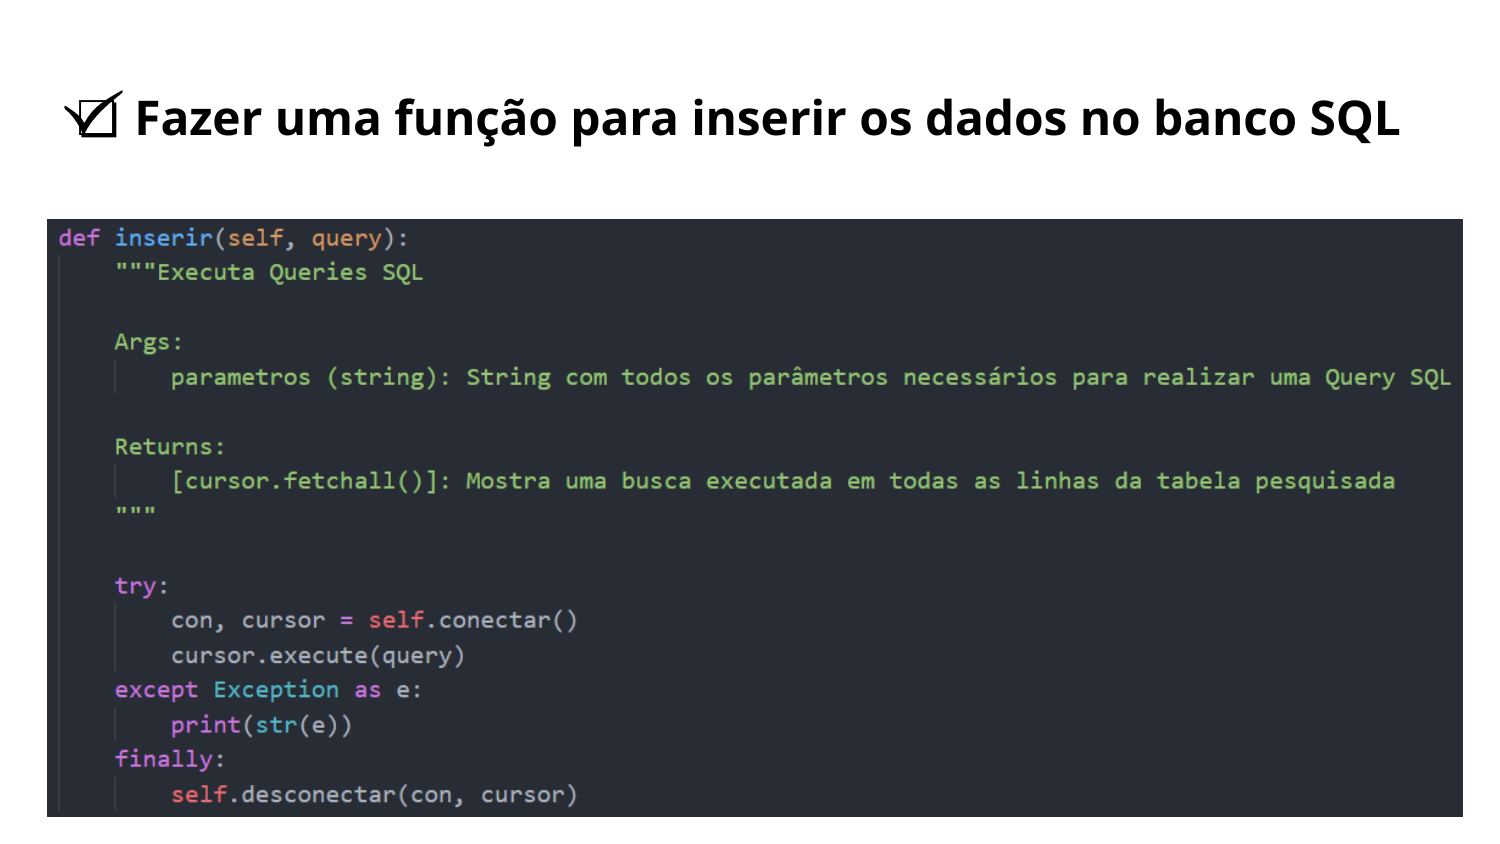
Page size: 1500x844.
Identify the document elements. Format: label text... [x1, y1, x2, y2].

picture [60, 80, 122, 141]
title Fazer uma função para inserir os dados no banco SQL [51, 72, 1449, 167]
picture [47, 218, 1463, 817]
